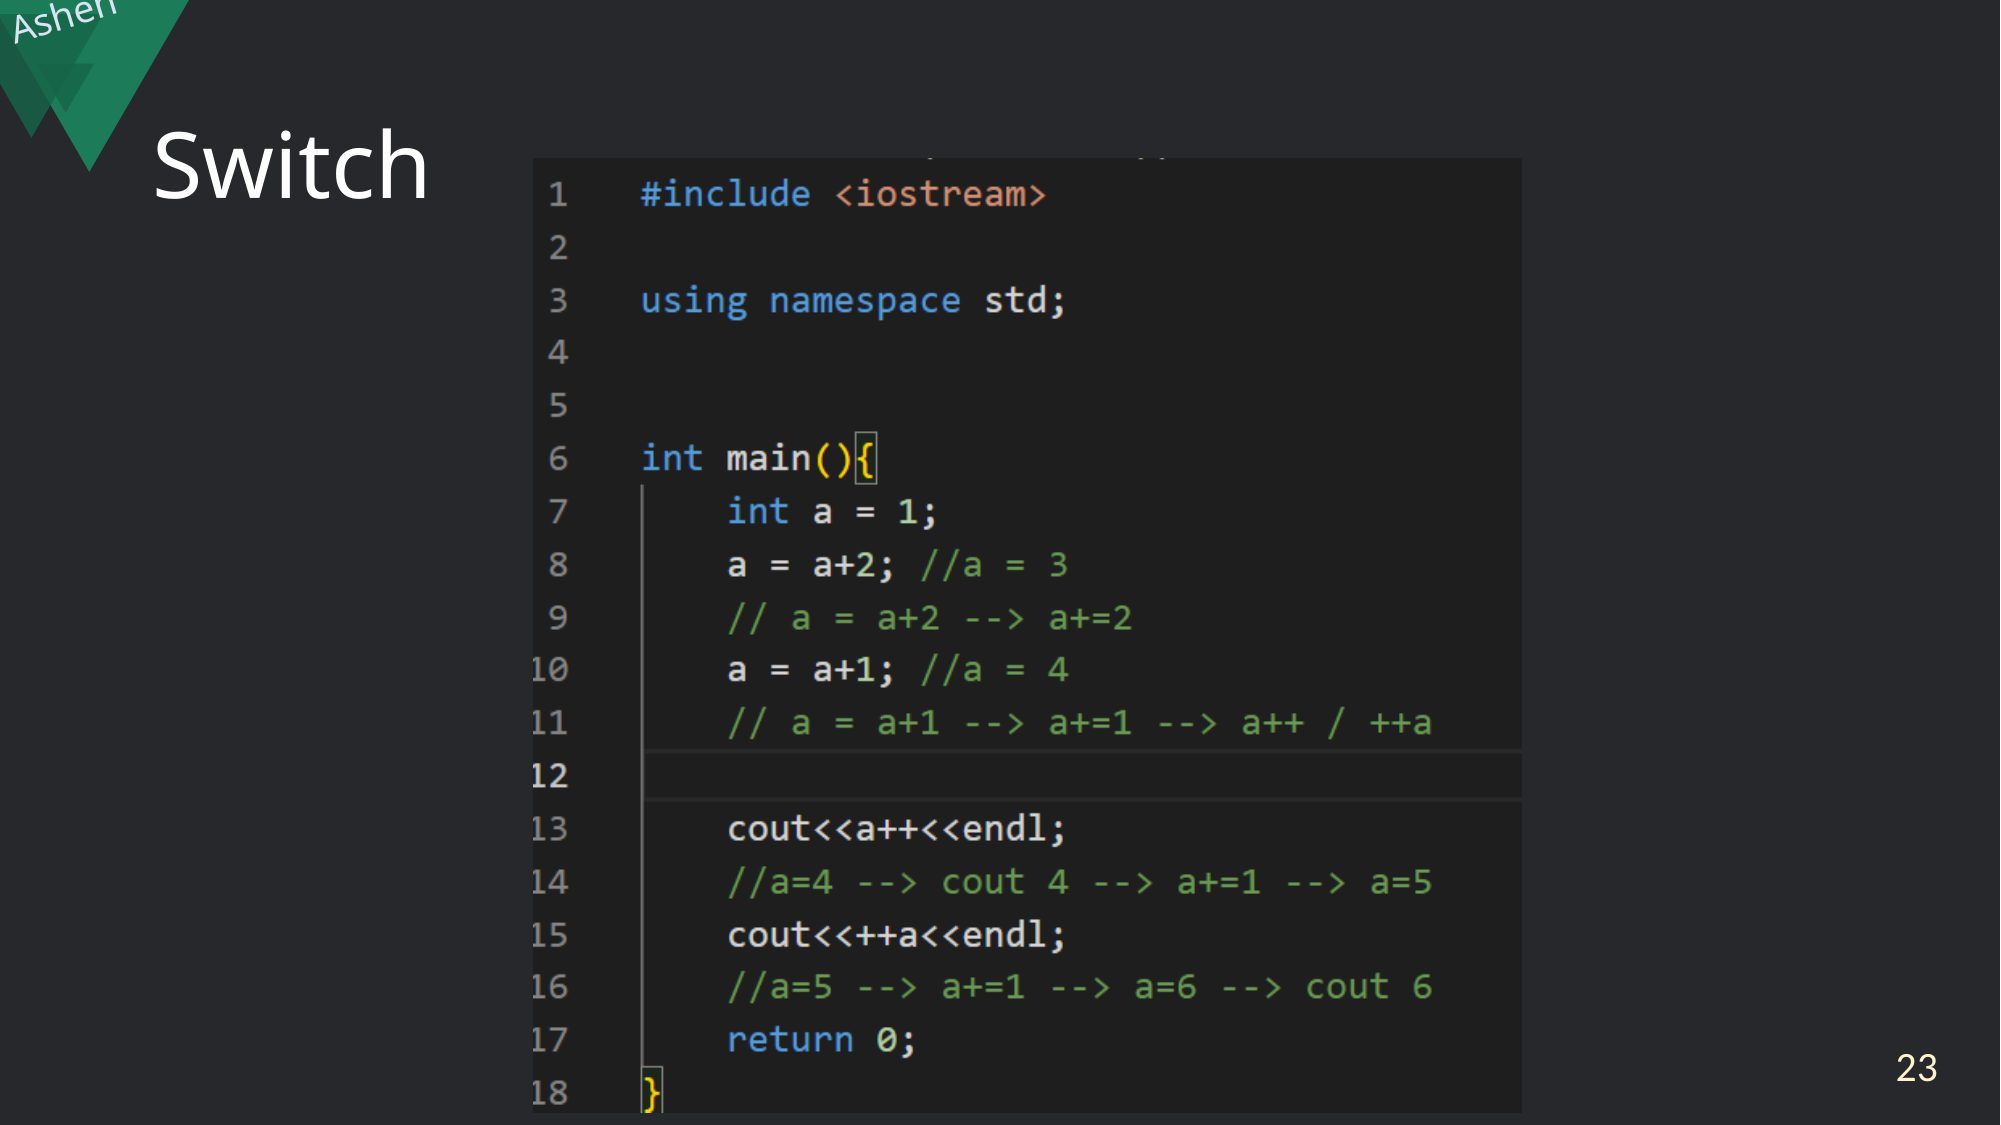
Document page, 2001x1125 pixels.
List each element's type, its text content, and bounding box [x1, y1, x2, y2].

title Switch [137, 59, 1863, 278]
text_box 23 [1522, 1034, 1954, 1095]
picture [533, 158, 1522, 1113]
